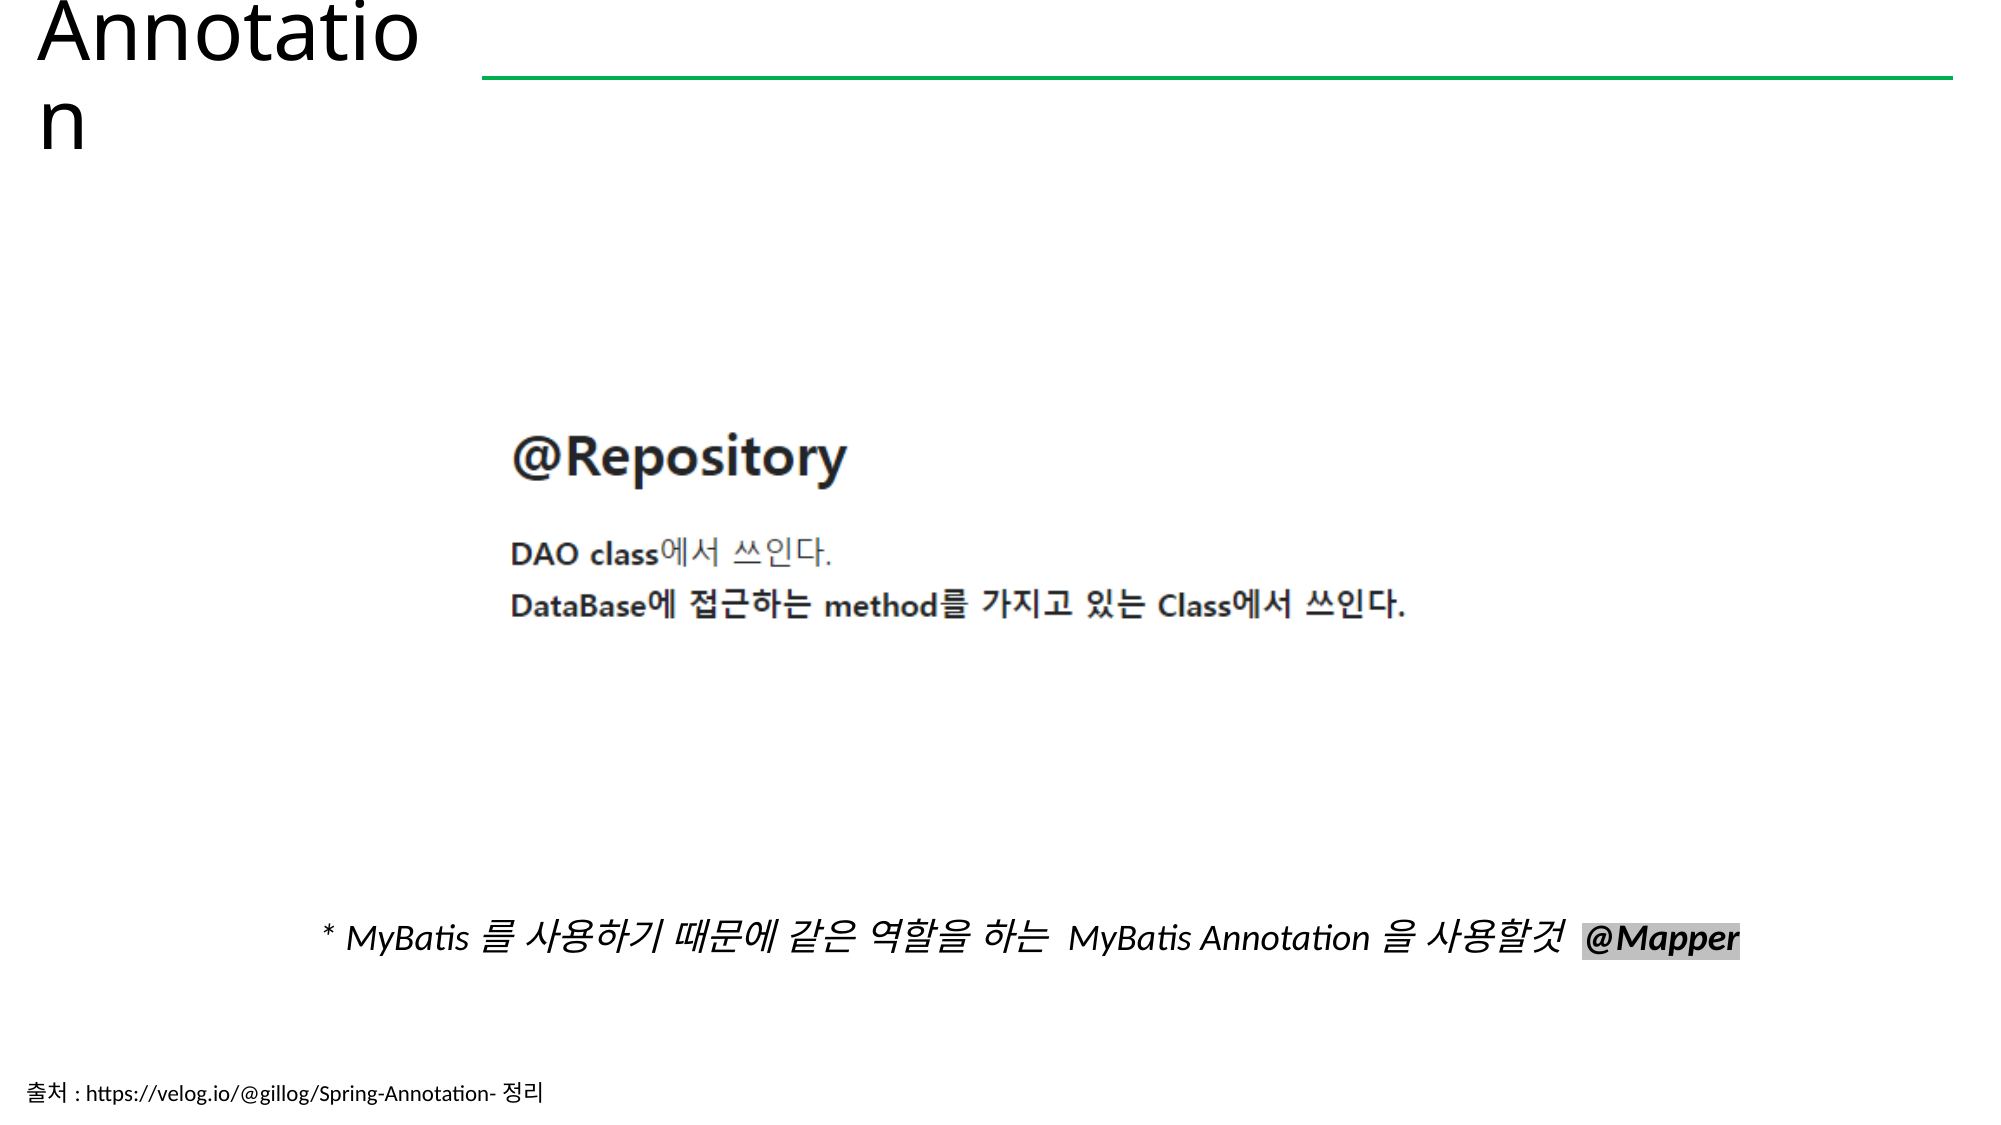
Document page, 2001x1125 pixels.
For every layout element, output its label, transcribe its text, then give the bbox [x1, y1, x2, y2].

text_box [22, 21, 1954, 135]
text_box * MyBatis를 사용하기 때문에 같은 역할을 하는 MyBatis Annotation을 사용할것 @Mapper [303, 905, 1788, 966]
picture [466, 407, 1657, 660]
text_box 출처: https://velog.io/@gillog/Spring-Annotation-정리 [11, 1071, 578, 1114]
